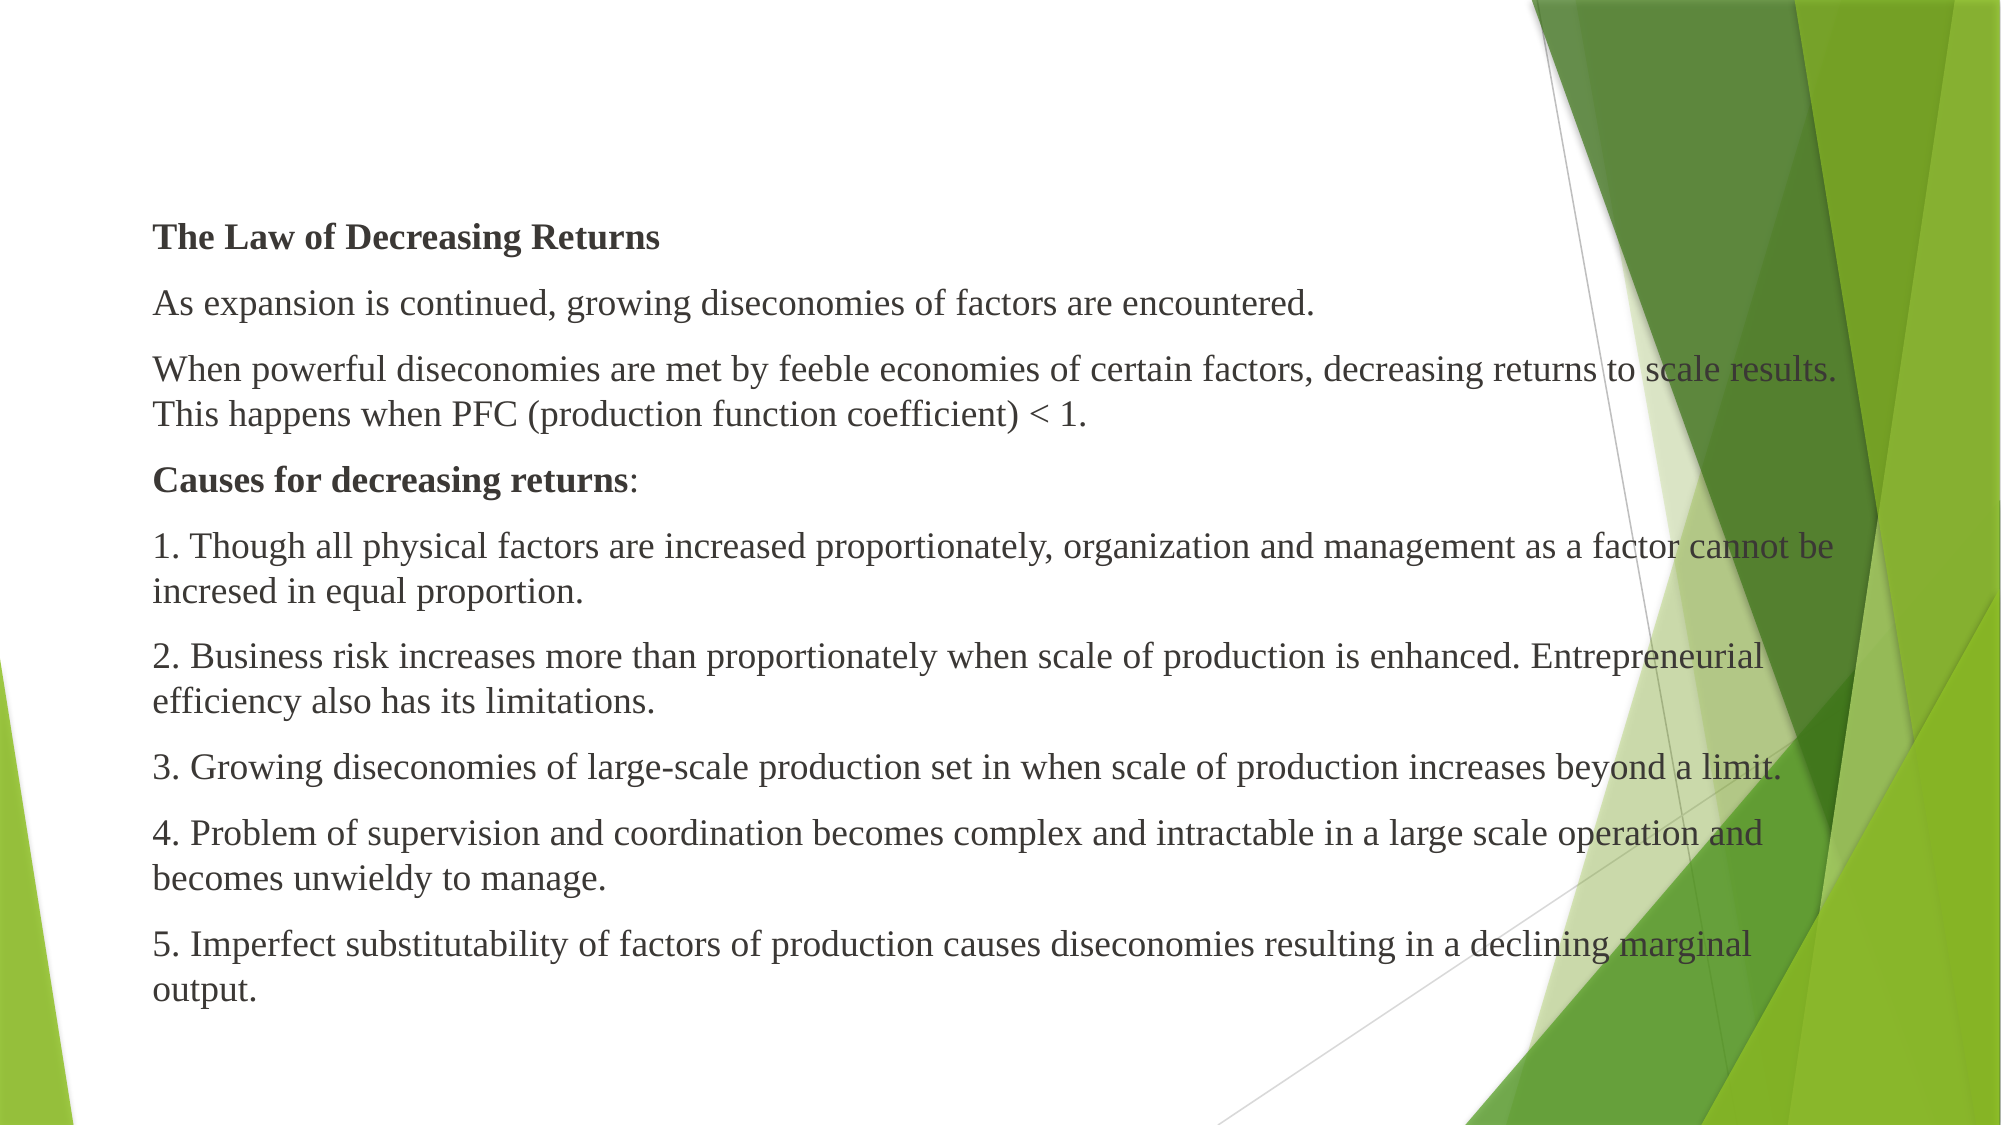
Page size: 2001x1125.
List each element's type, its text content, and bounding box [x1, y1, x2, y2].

list The Law of Decreasing Returns As expansion is continued, growing diseconomies of factors are encountered. When powerful diseconomies are met by feeble economies of certain factors, decreasing returns to scale results. This happens when PFC (production function coefficient) < 1. Causes for decreasing returns: 1. Though all physical factors are increased proportionately, organization and management as a factor cannot be incresed in equal proportion. 2. Business risk increases more than proportionately when scale of production is enhanced. Entrepreneurial efficiency also has its limitations. 3. Growing diseconomies of large-scale production set in when scale of production increases beyond a limit. 4. Problem of supervision and coordination becomes complex and intractable in a large scale operation and becomes unwieldy to manage. 5. Imperfect substitutability of factors of production causes diseconomies resulting in a declining marginal output. [137, 138, 1863, 1060]
